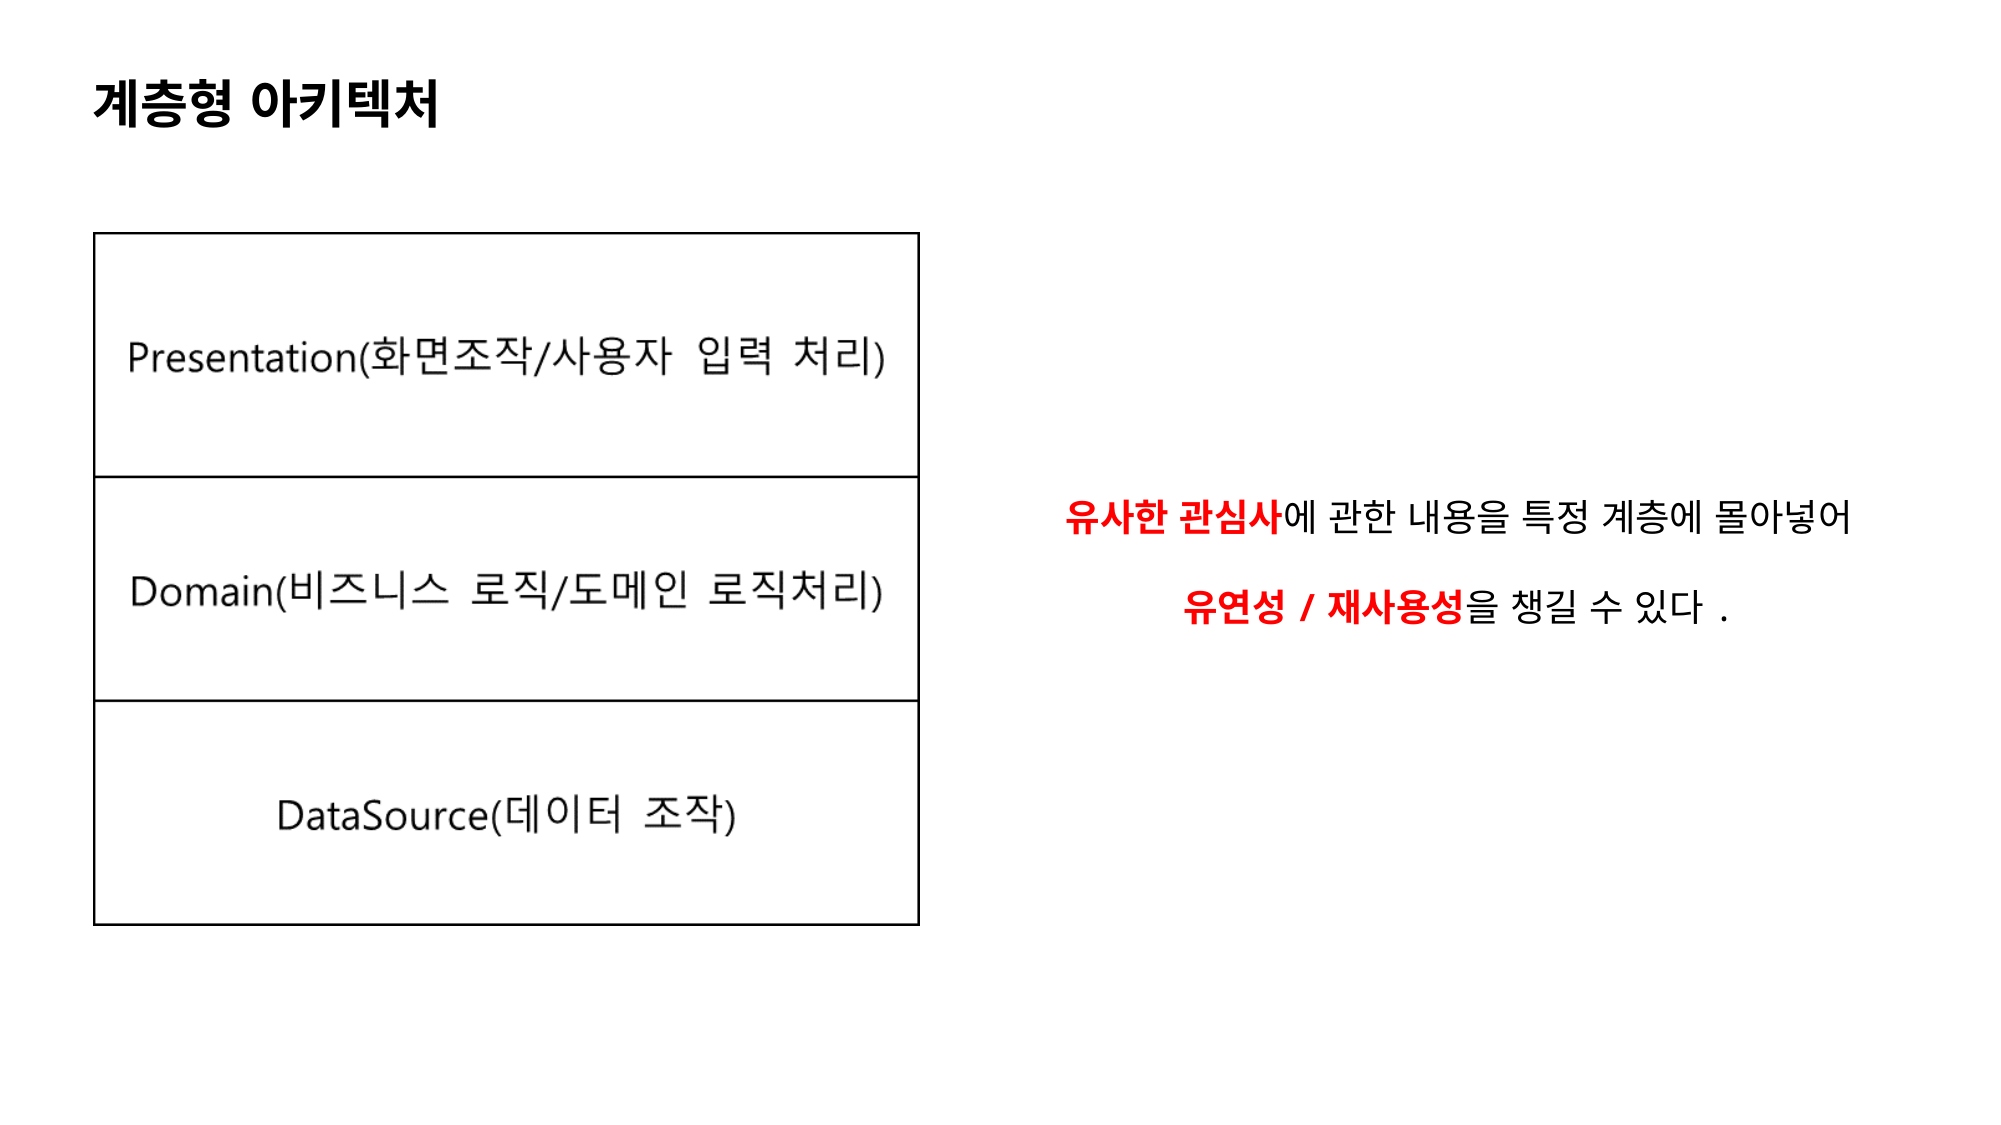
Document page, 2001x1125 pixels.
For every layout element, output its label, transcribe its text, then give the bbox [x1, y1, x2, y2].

text_box 계층형 아키텍처 [77, 64, 936, 142]
picture [93, 232, 920, 926]
text_box 유사한 관심사에 관한 내용을 특정 계층에 몰아넣어 유연성/재사용성을 챙길 수 있다. [985, 486, 1934, 637]
